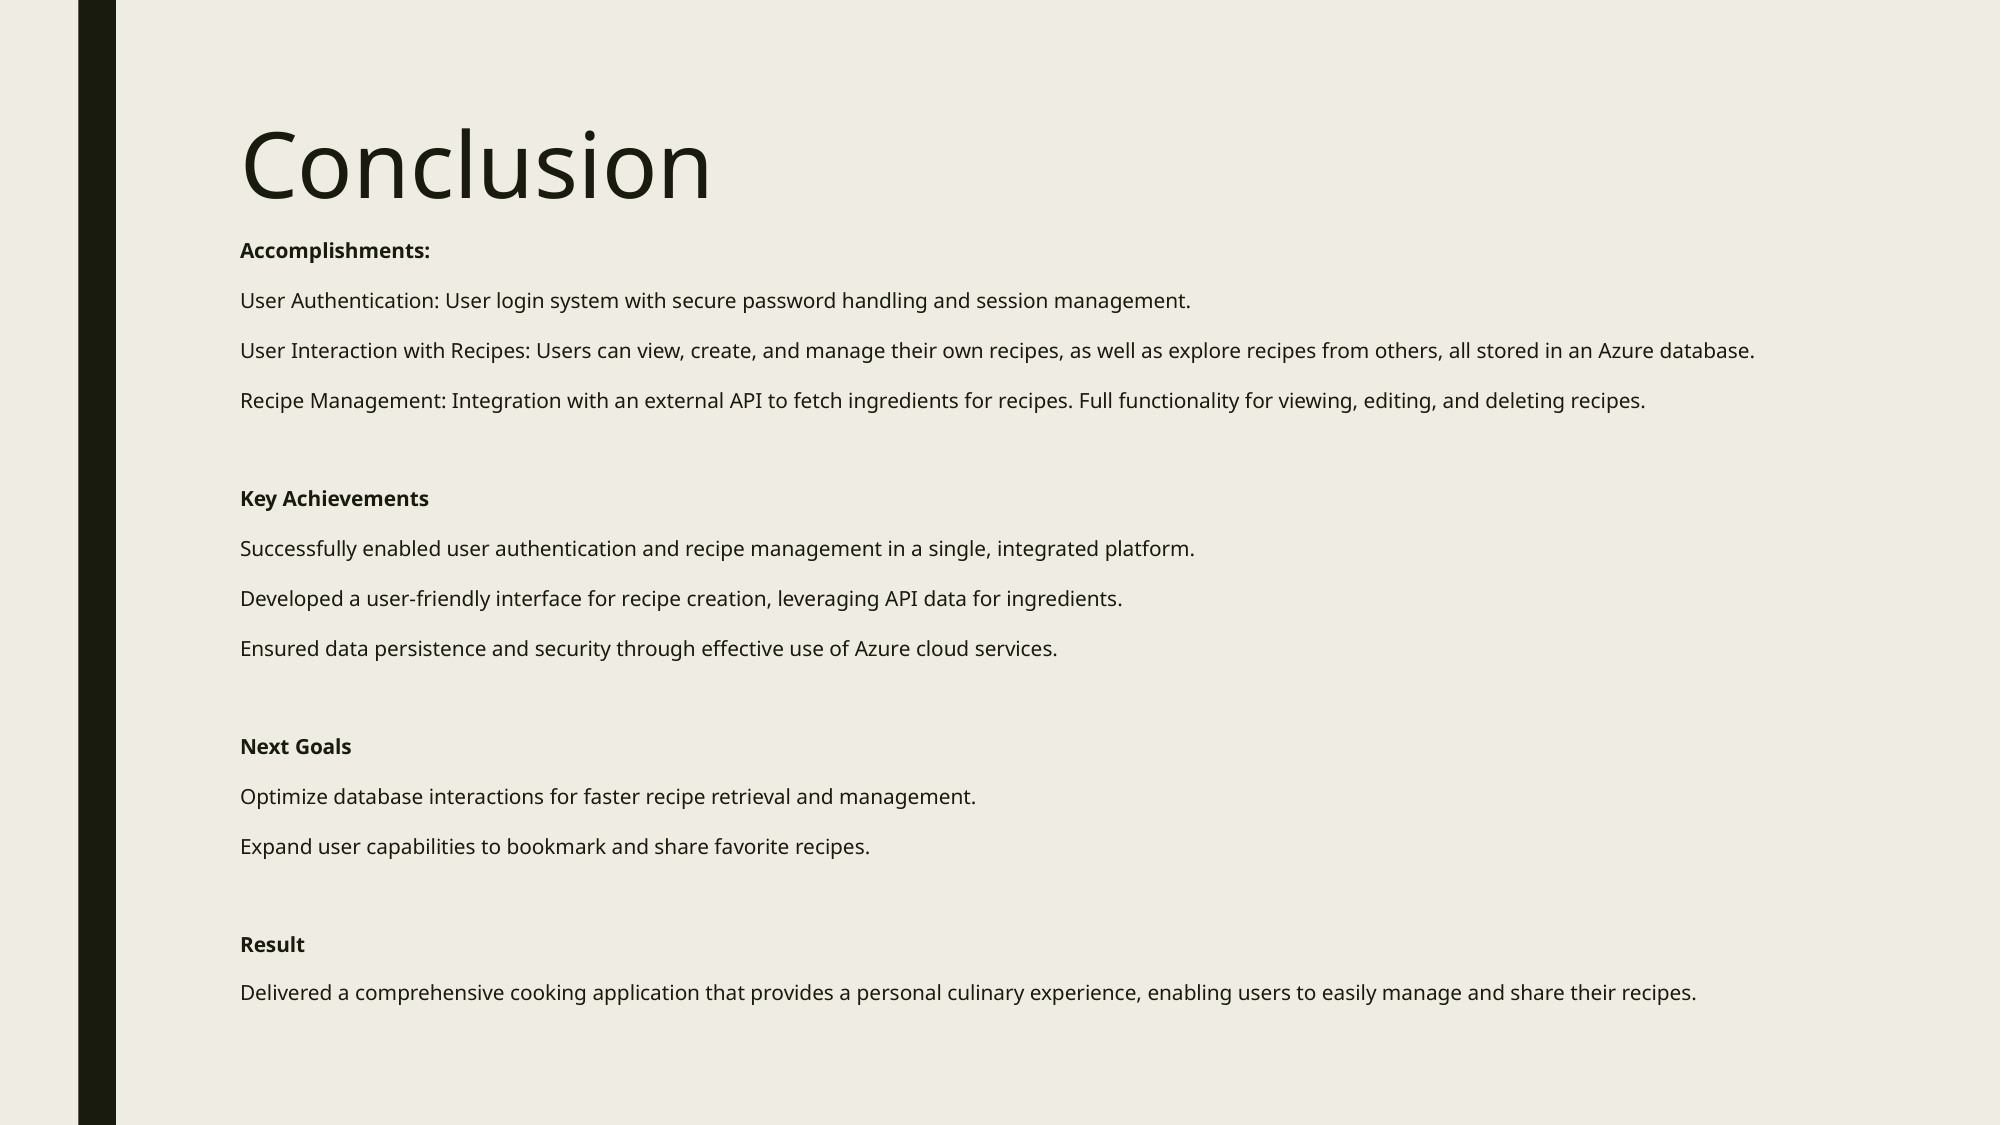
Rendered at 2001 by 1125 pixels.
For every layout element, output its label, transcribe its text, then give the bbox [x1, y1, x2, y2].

title Conclusion [225, 112, 1800, 232]
list Accomplishments: User Authentication: User login system with secure password handling and session management. User Interaction with Recipes: Users can view, create, and manage their own recipes, as well as explore recipes from others, all stored in an Azure database. Recipe Management: Integration with an external API to fetch ingredients for recipes. Full functionality for viewing, editing, and deleting recipes. Key Achievements Successfully enabled user authentication and recipe management in a single, integrated platform. Developed a user-friendly interface for recipe creation, leveraging API data for ingredients. Ensured data persistence and security through effective use of Azure cloud services. Next Goals Optimize database interactions for faster recipe retrieval and management. Expand user capabilities to bookmark and share favorite recipes. Result Delivered a comprehensive cooking application that provides a personal culinary experience, enabling users to easily manage and share their recipes. [225, 232, 1800, 1100]
